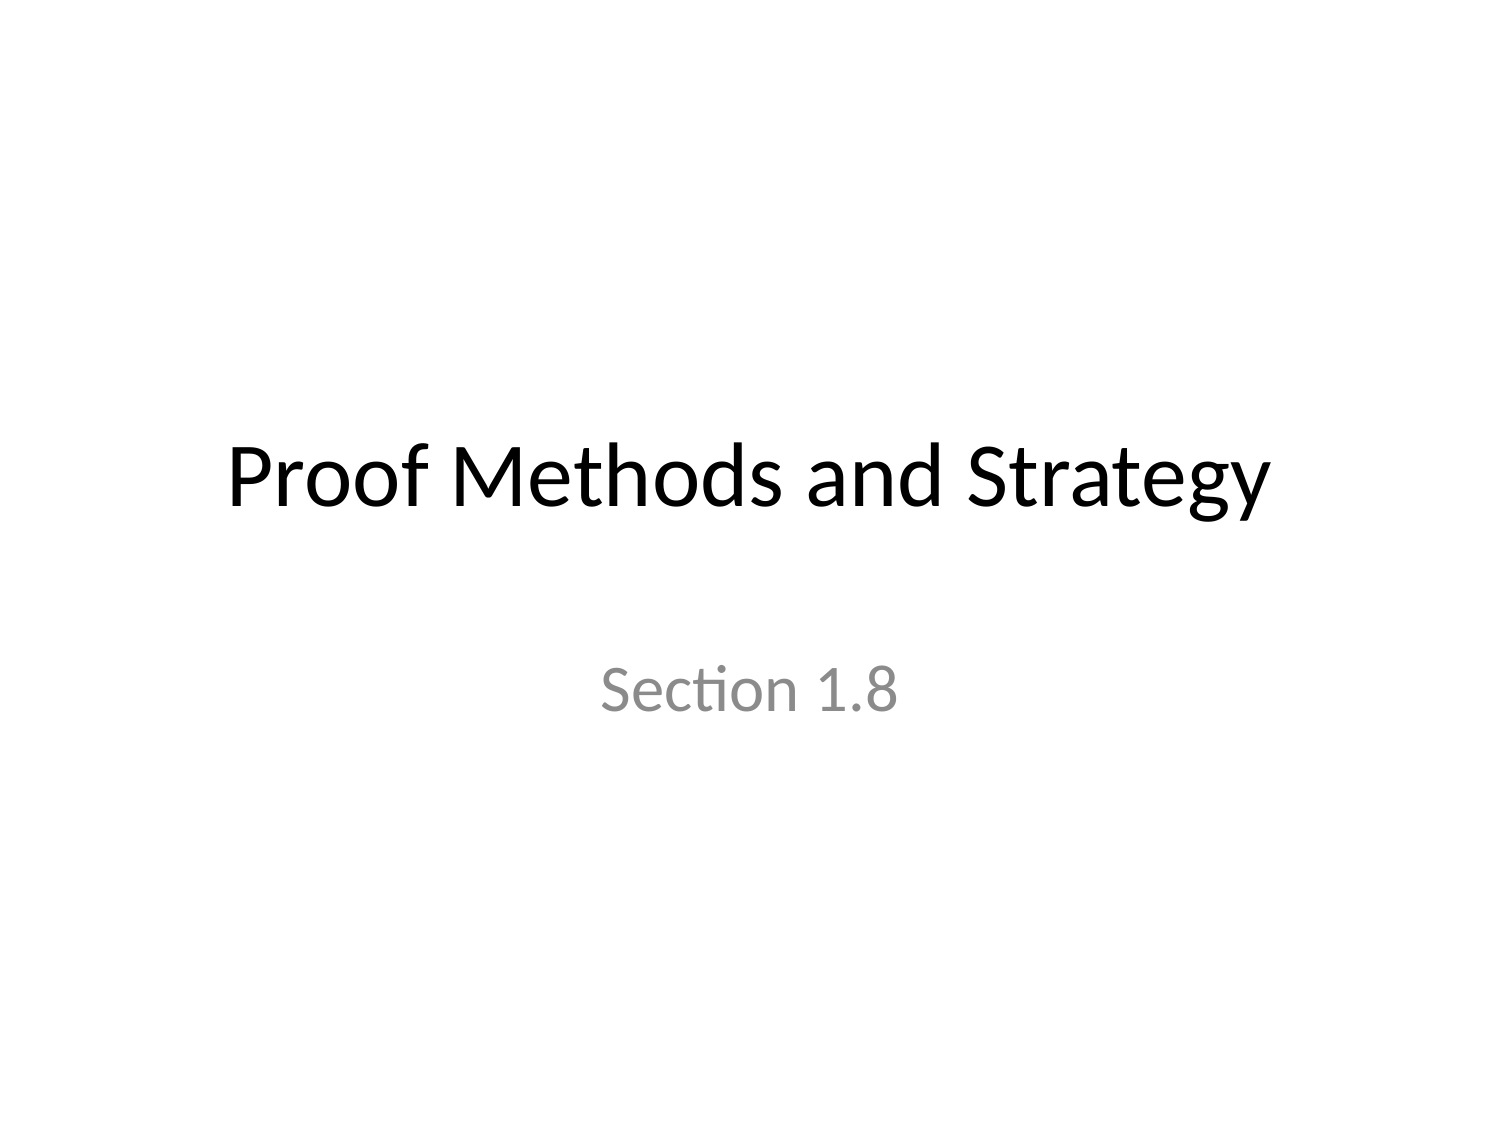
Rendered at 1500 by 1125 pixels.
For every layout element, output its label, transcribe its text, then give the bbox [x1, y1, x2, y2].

title Proof Methods and Strategy [112, 349, 1388, 591]
subtitle Section 1.8 [225, 637, 1275, 925]
